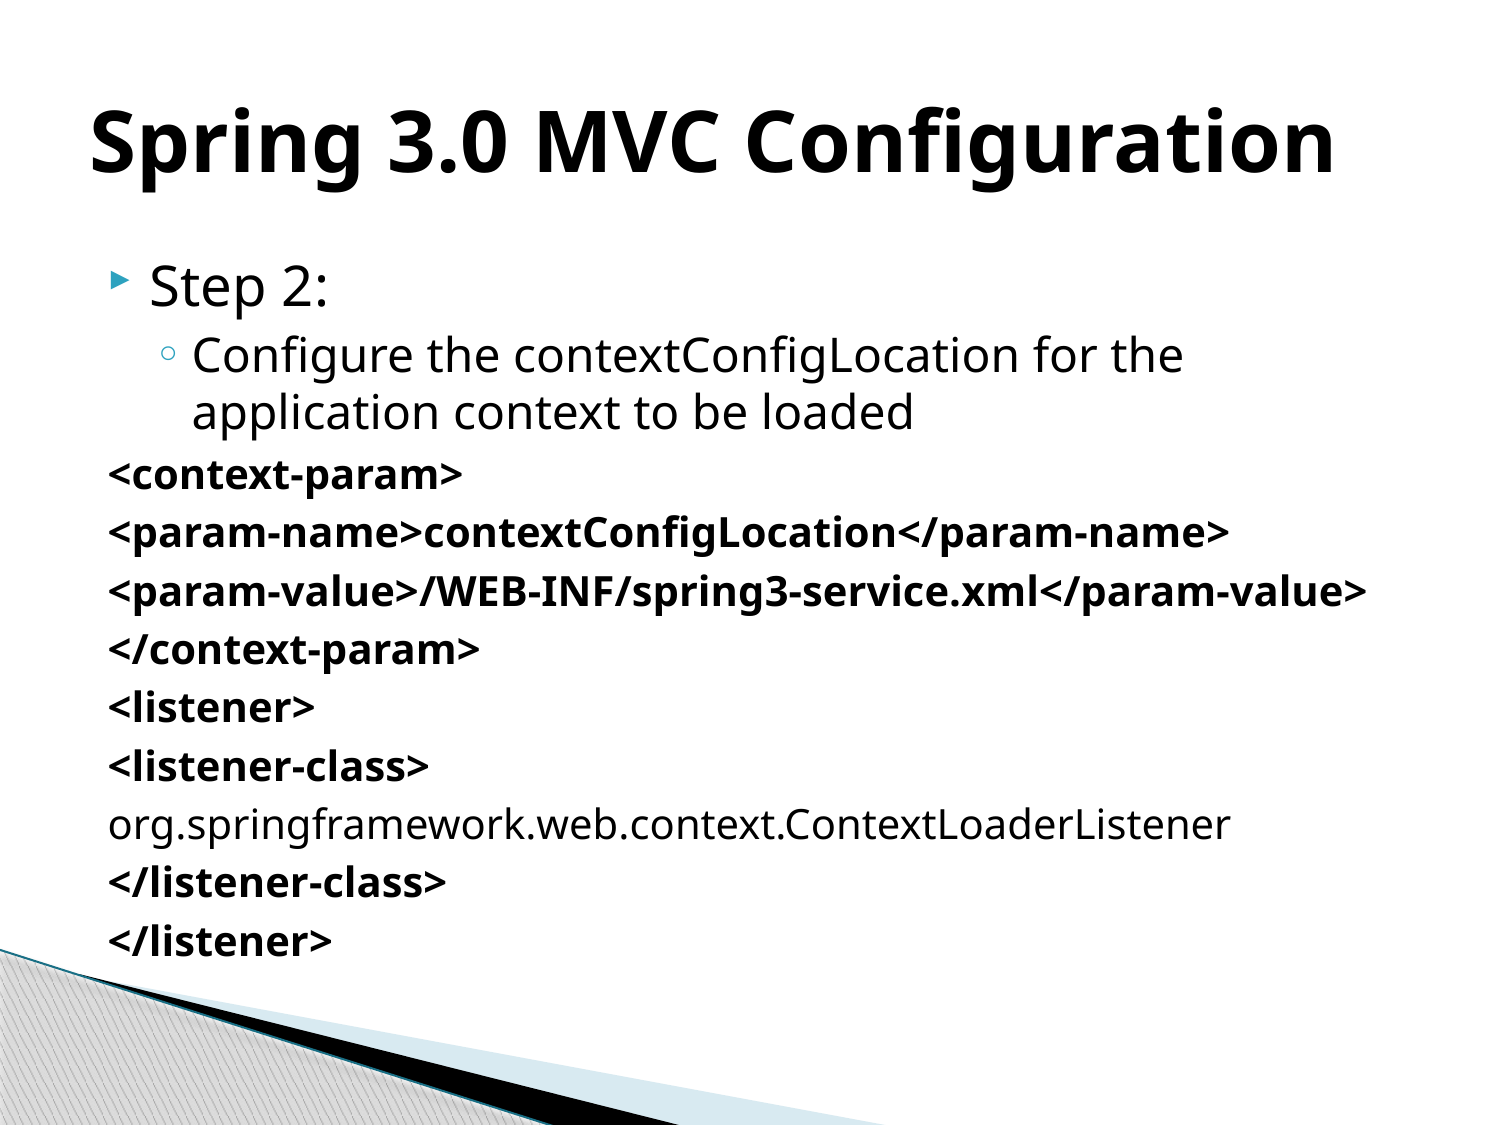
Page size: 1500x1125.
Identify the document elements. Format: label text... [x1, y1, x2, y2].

title Spring 3.0 MVC Configuration [75, 45, 1425, 233]
list Step 2: Configure the contextConfigLocation for the application context to be loaded <context-param> <param-name>contextConfigLocation</param-name> <param-value>/WEB-INF/spring3-service.xml</param-value> </context-param> <listener> <listener-class> org.springframework.web.context.ContextLoaderListener </listener-class> </listener> [75, 243, 1425, 986]
